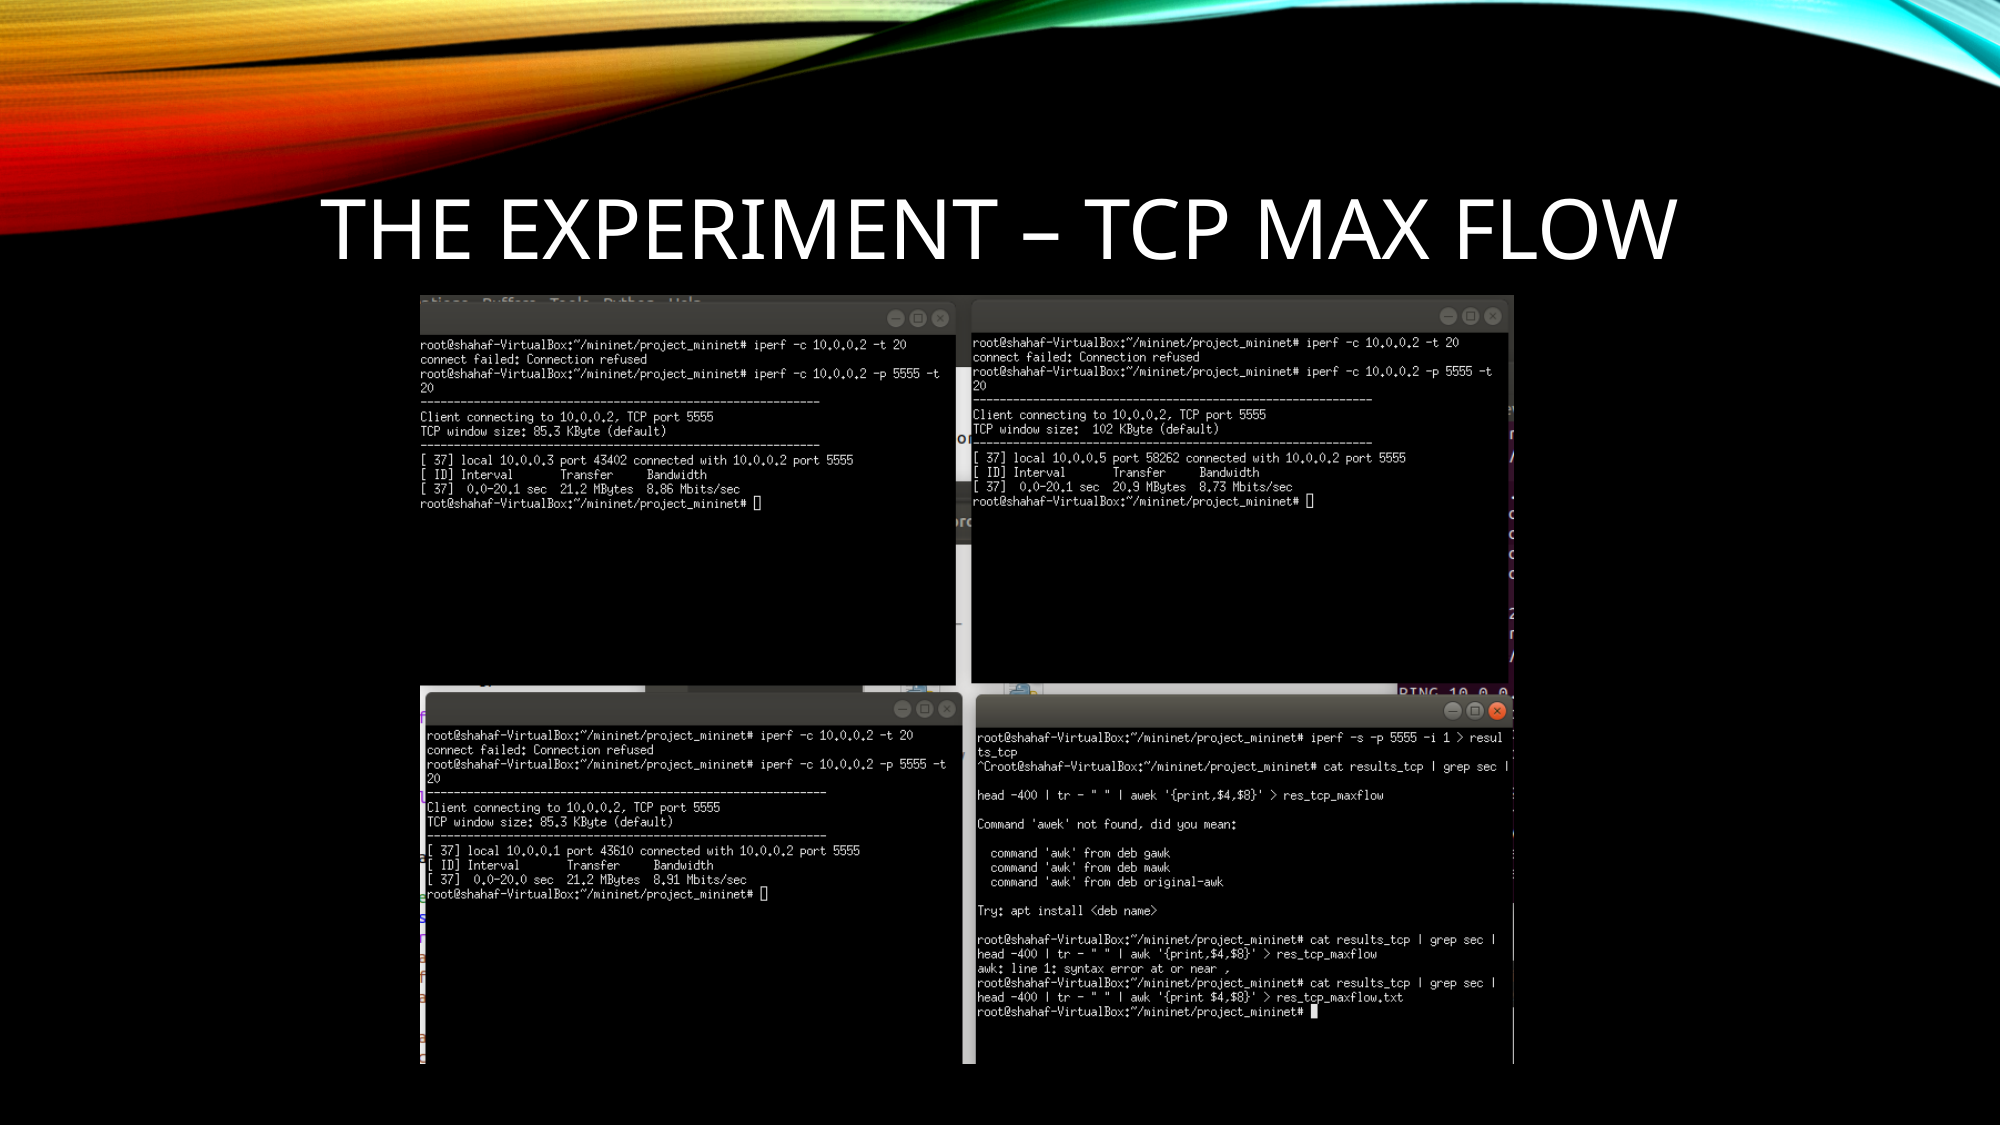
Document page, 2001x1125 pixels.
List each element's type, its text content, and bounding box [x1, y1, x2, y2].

title The experiment – tcp max flow [293, 126, 1707, 339]
picture [0, 0, 2000, 237]
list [419, 295, 1515, 1064]
